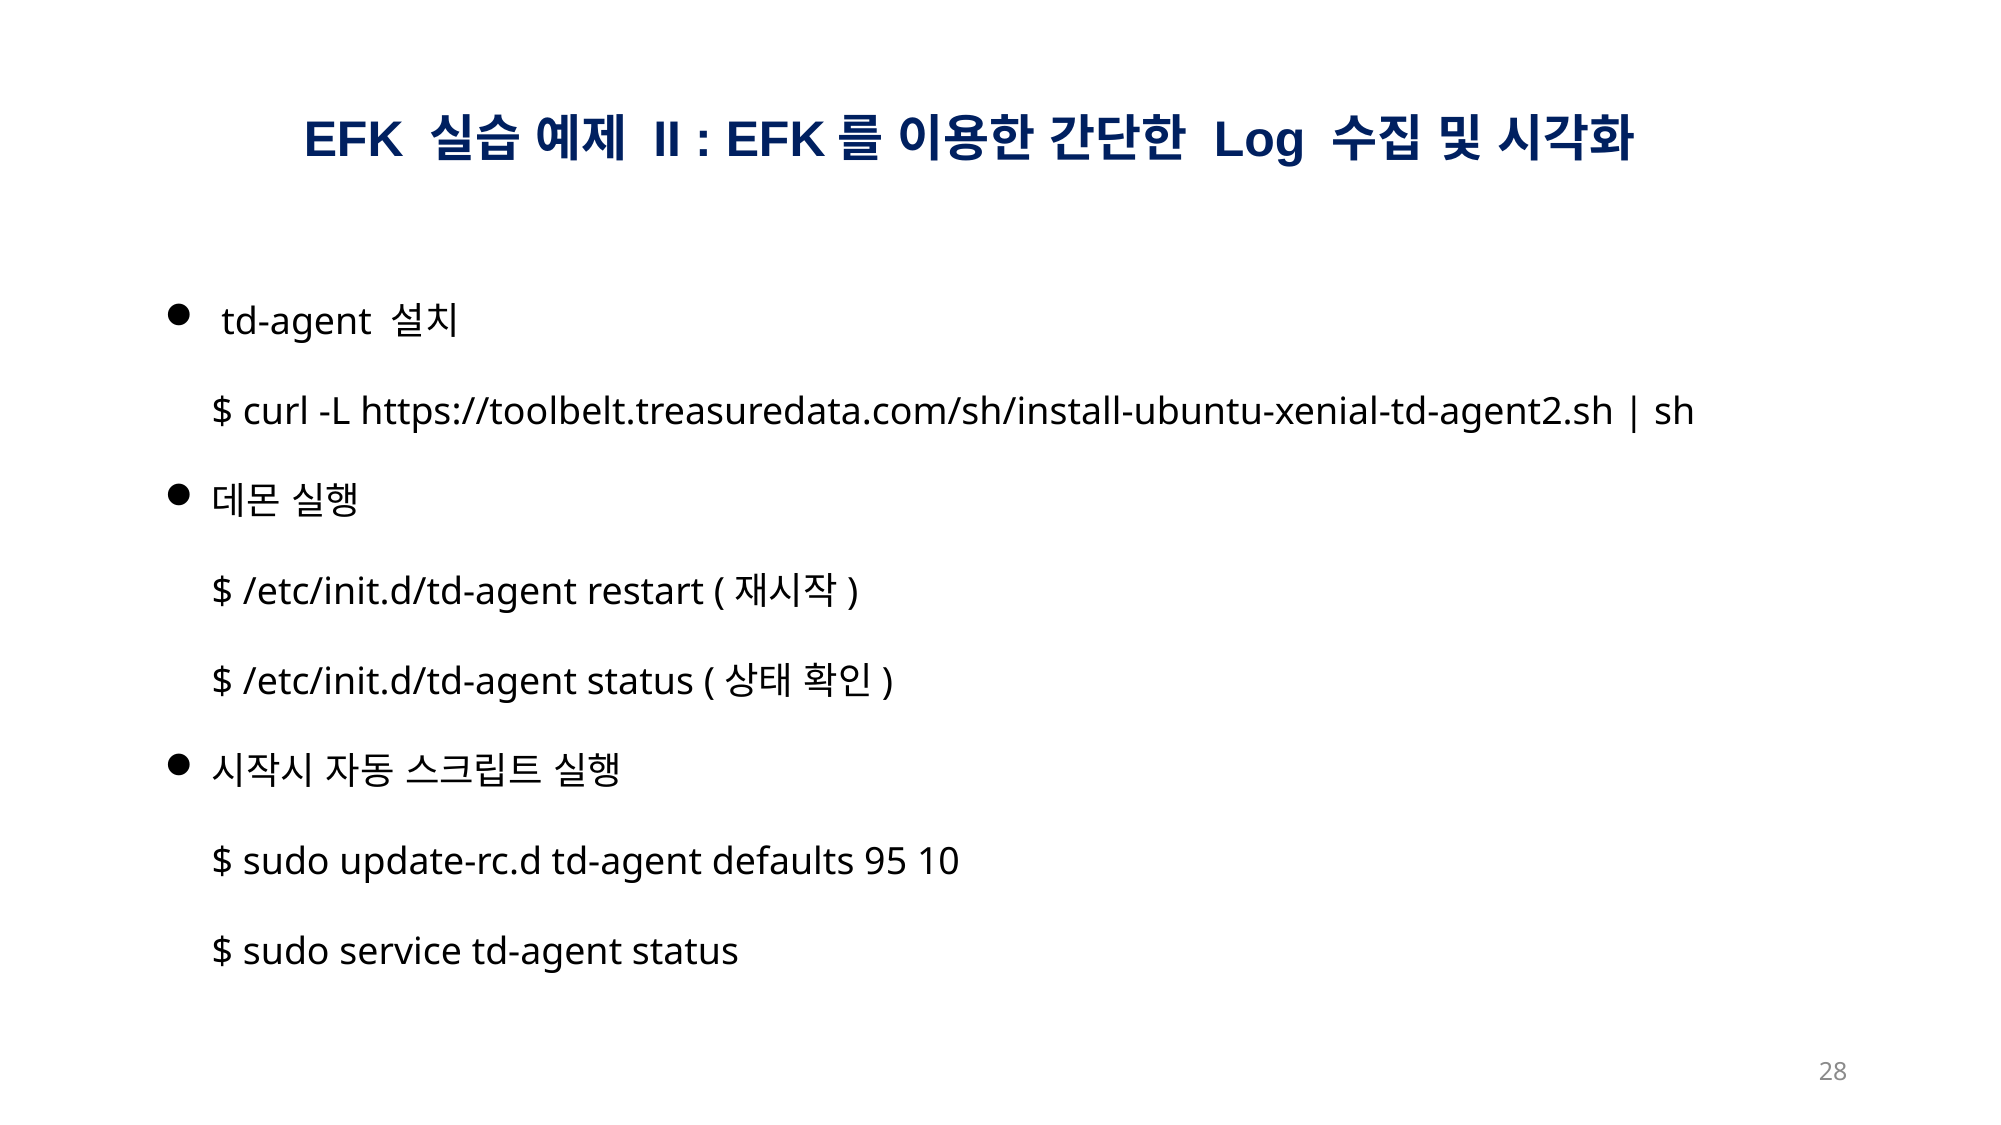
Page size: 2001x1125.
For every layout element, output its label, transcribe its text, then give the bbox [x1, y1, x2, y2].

slide_number 28 [1412, 1042, 1863, 1103]
text_box EFK 실습 예제 II : EFK를 이용한 간단한 Log 수집 및 시각화 [288, 99, 1894, 175]
text_box td-agent 설치 $ curl -L https://toolbelt.treasuredata.com/sh/install-ubuntu-xenial-td-agent2.sh | sh 데몬 실행 $ /etc/init.d/td-agent restart (재시작) $ /etc/init.d/td-agent status (상태 확인) 시작시 자동 스크립트 실행 $ sudo update-rc.d td-agent defaults 95 10 $ sudo service td-agent status [150, 244, 1755, 980]
